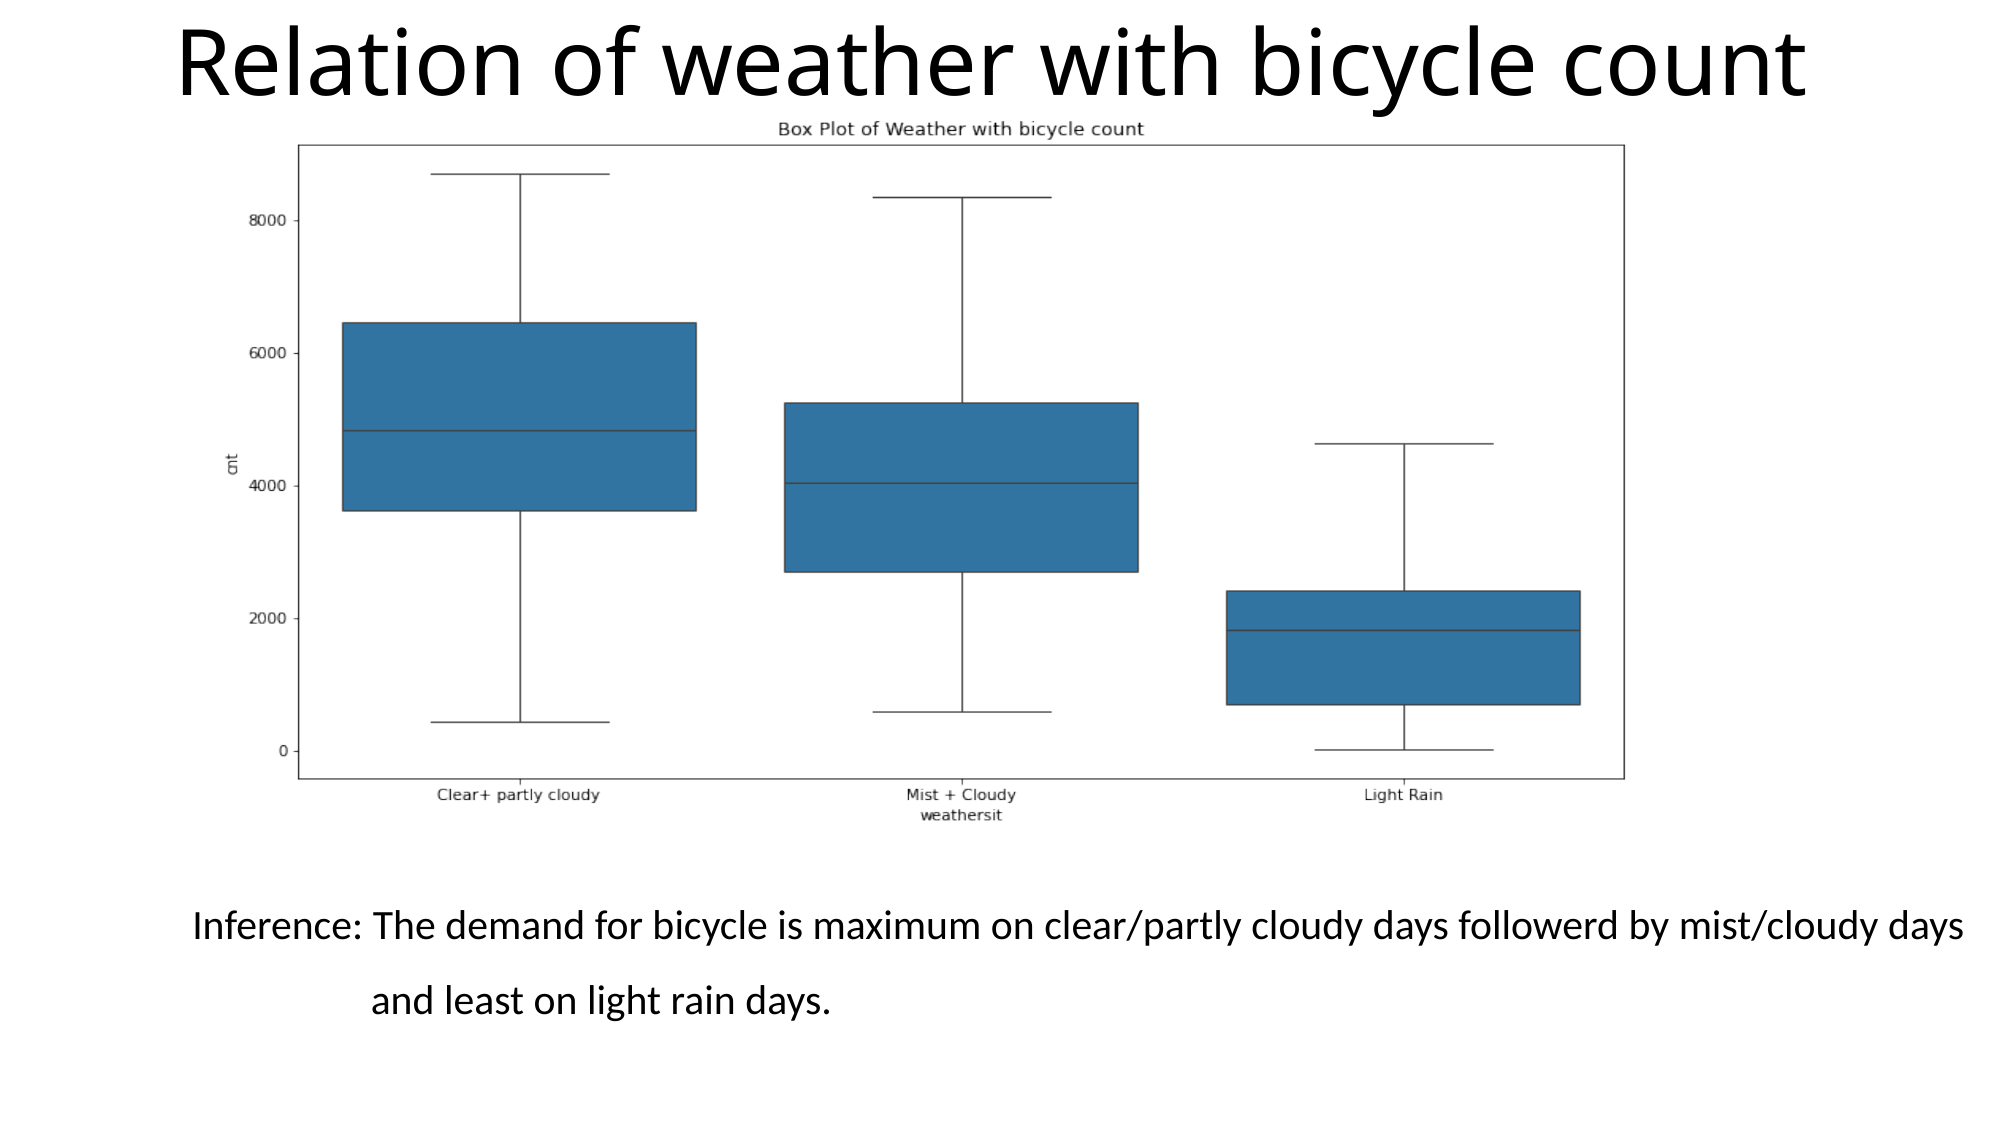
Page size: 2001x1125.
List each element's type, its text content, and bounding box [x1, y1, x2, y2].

picture [214, 111, 1635, 834]
title Relation of weather with bicycle count [159, 0, 1885, 175]
text_box Inference: The demand for bicycle is maximum on clear/partly cloudy days followerd by mist/cloudy days and least on light rain days. [177, 865, 1990, 1030]
